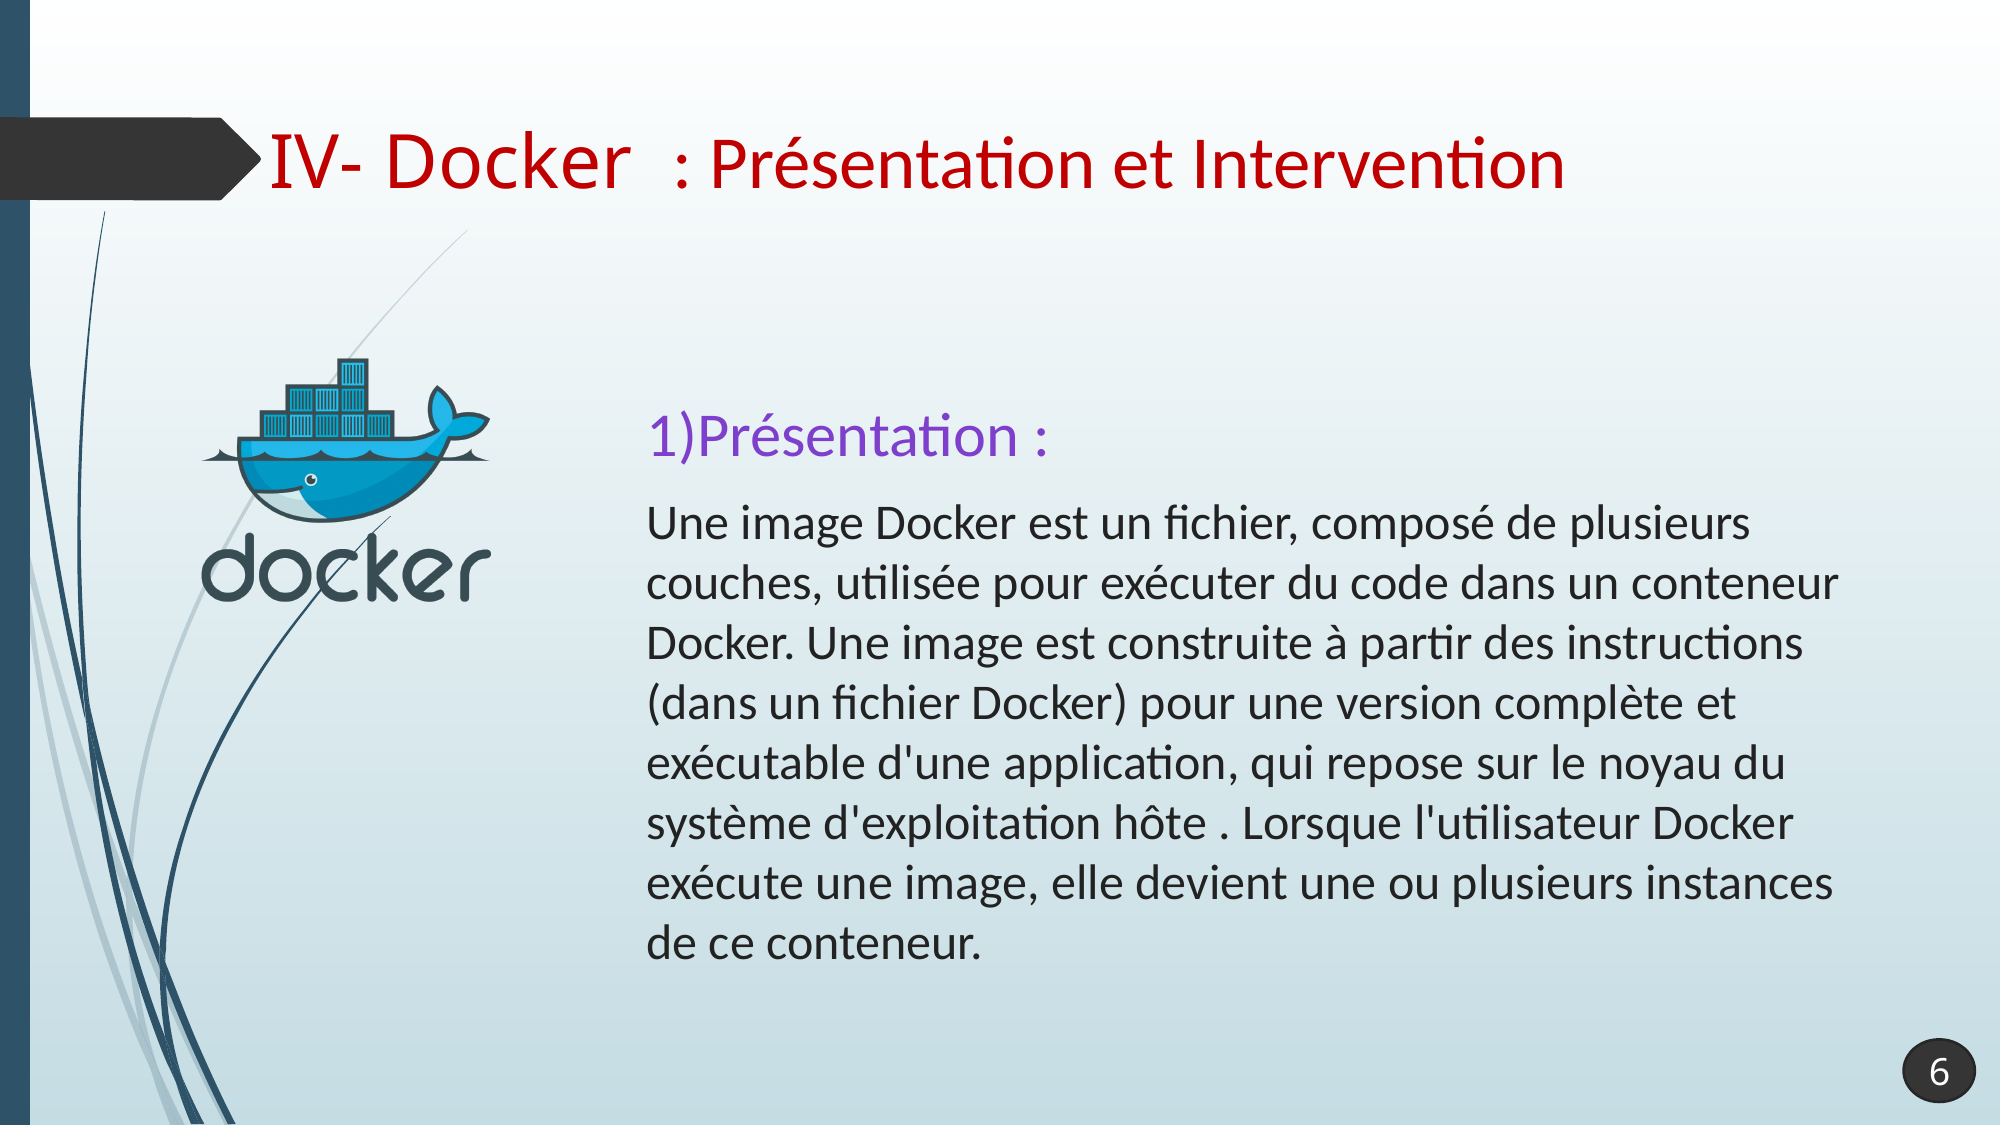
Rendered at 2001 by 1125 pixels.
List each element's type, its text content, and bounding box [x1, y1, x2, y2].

text_box IV- Docker : Présentation et Intervention [254, 106, 1980, 243]
text_box 6 [1903, 1039, 1975, 1102]
list 1)Présentation : Une image Docker est un fichier, composé de plusieurs couches, utilisée pour exécuter du code dans un conteneur Docker. Une image est construite à partir des instructions (dans un fichier Docker) pour une version complète et exécutable d'une application, qui repose sur le noyau du système d'exploitation hôte . Lorsque l'utilisateur Docker exécute une image, elle devient une ou plusieurs instances de ce conteneur. [631, 305, 1883, 1083]
picture [148, 305, 543, 657]
